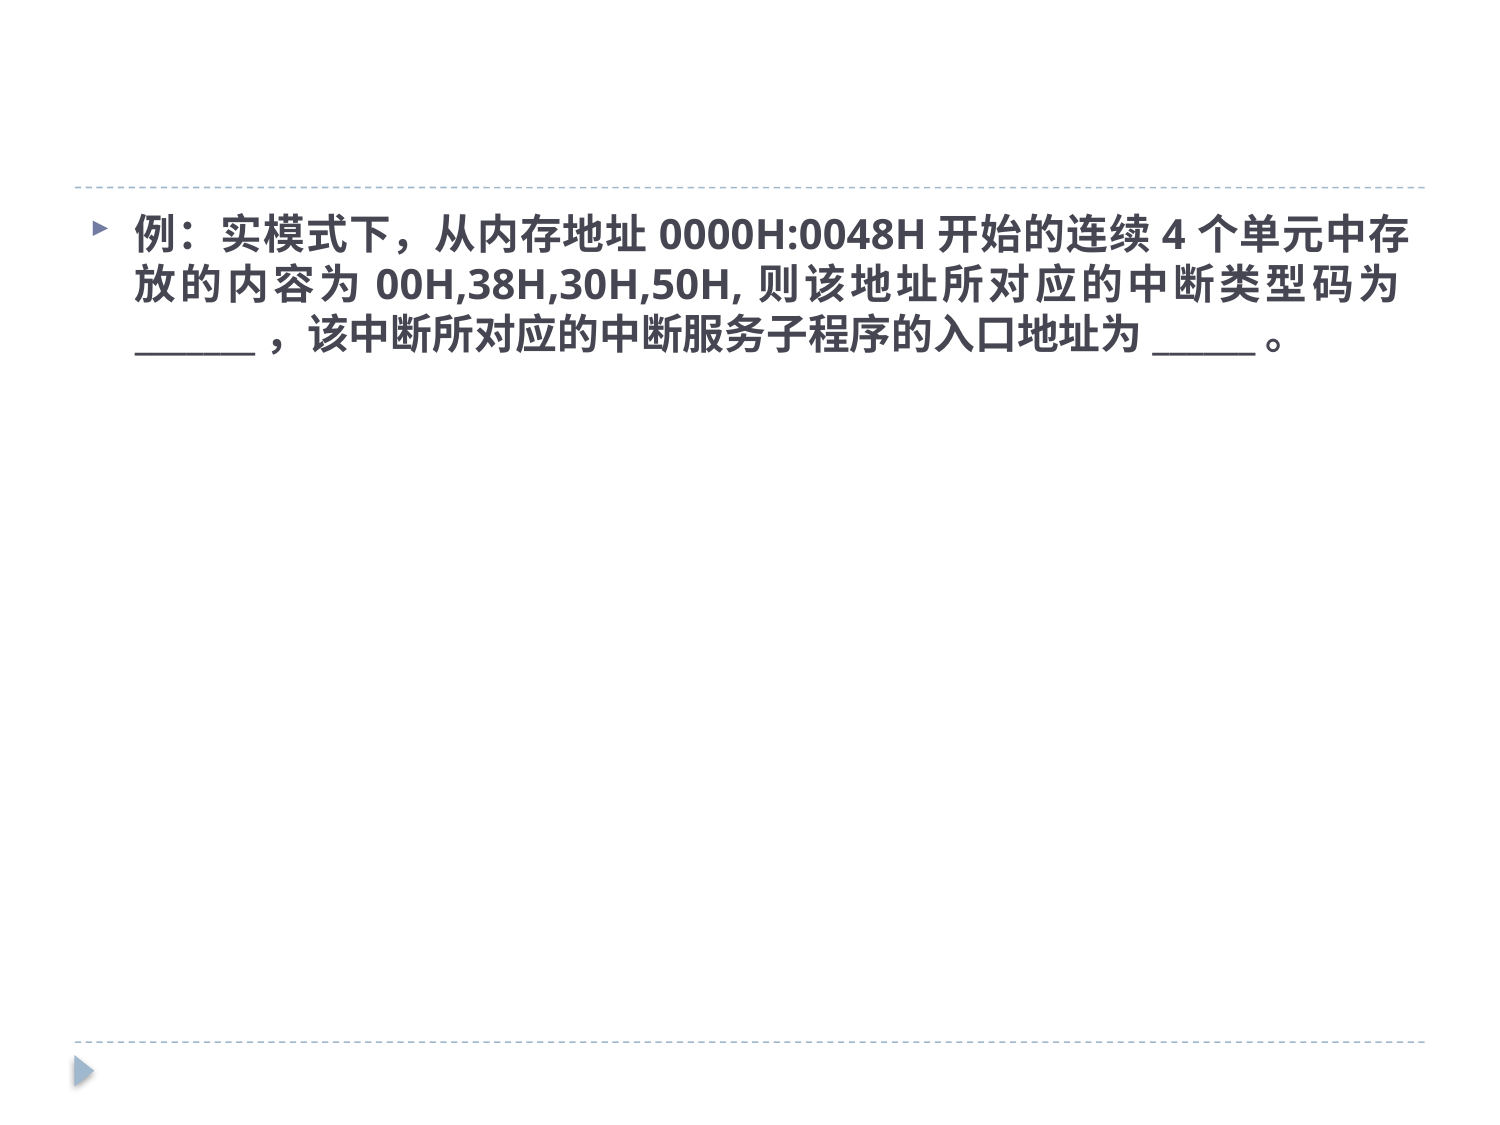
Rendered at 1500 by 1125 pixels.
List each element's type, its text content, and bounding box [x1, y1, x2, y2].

list 例：实模式下，从内存地址0000H:0048H开始的连续4个单元中存放的内容为00H,38H,30H,50H,则该地址所对应的中断类型码为_______，该中断所对应的中断服务子程序的入口地址为______。 [75, 200, 1425, 853]
